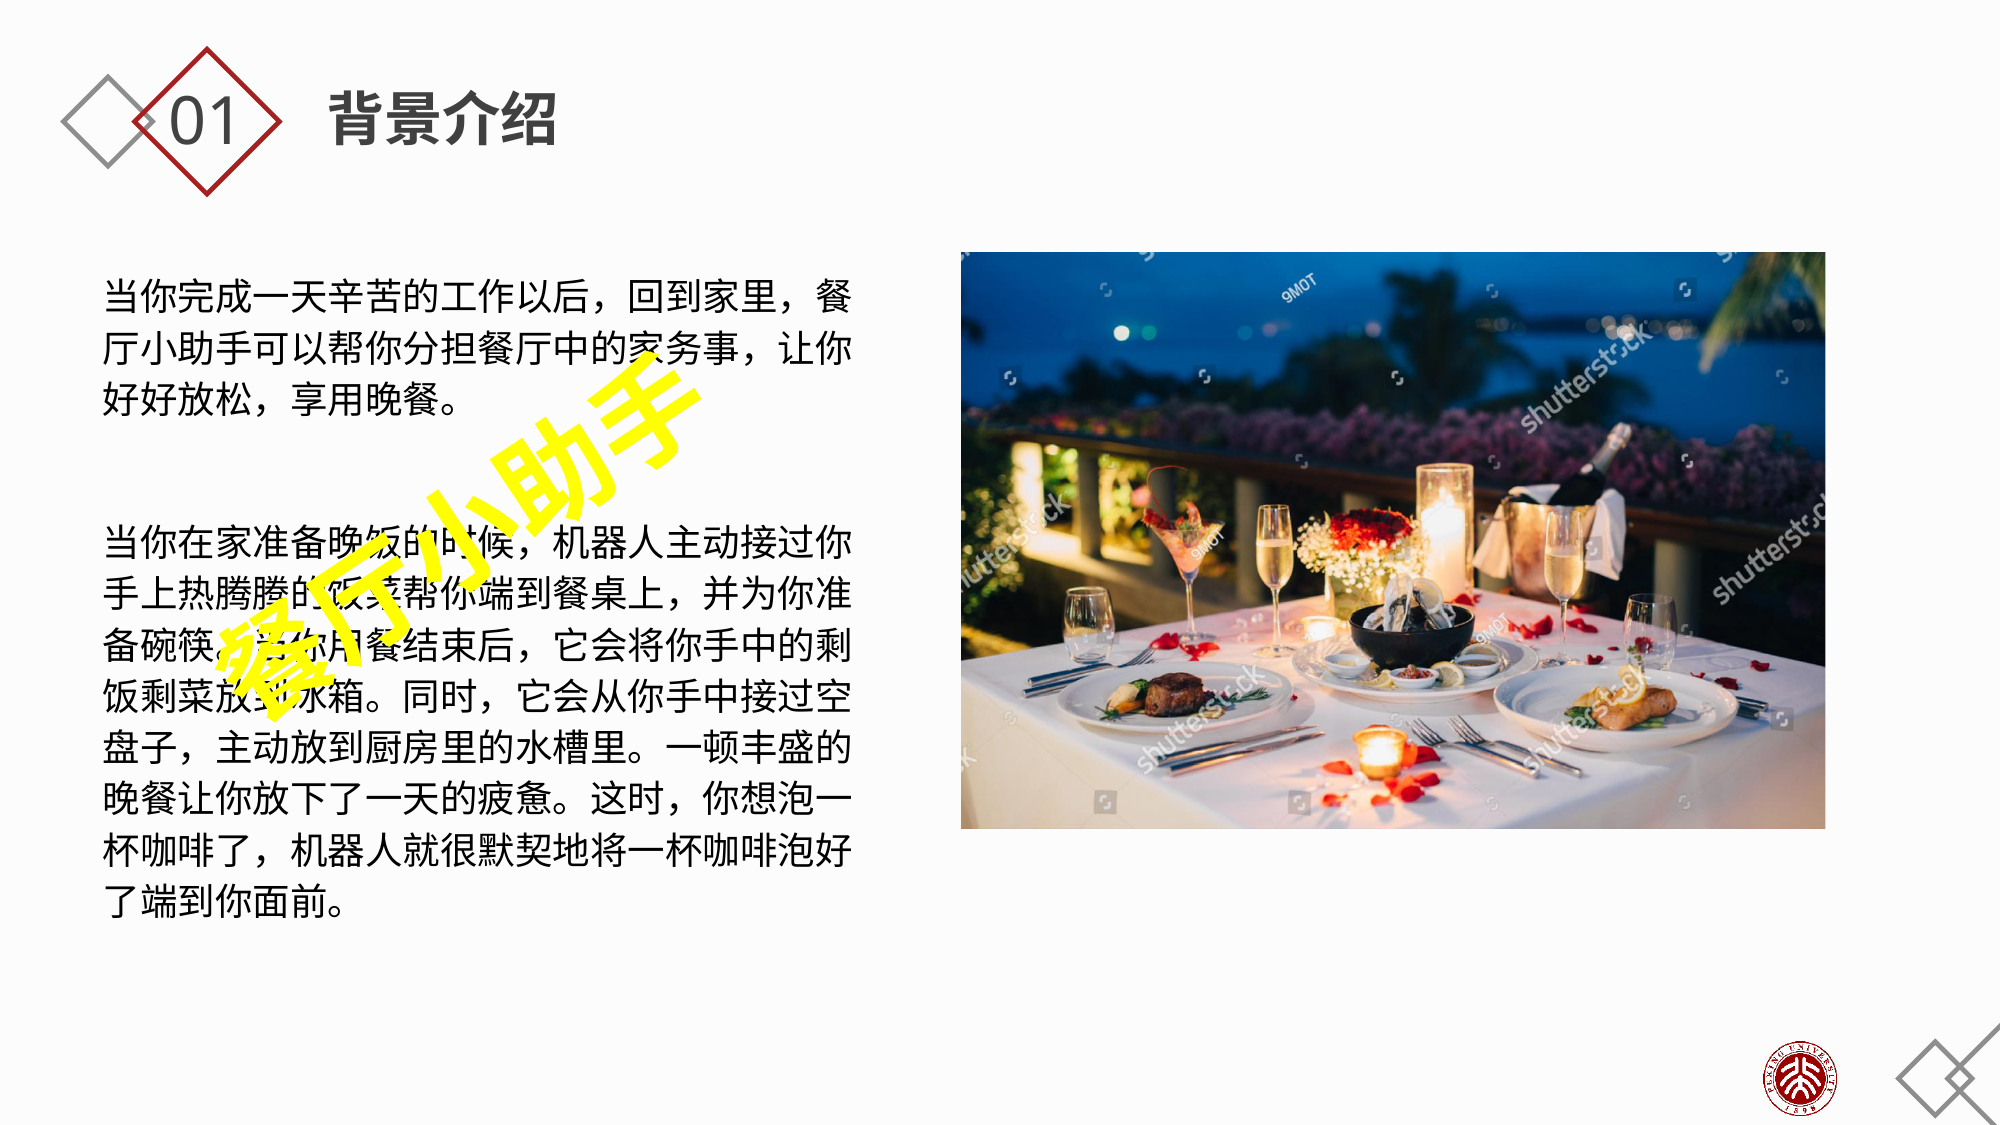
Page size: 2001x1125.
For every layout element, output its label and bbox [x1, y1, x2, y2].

text_box [63, 49, 2000, 1125]
picture [961, 252, 1826, 829]
